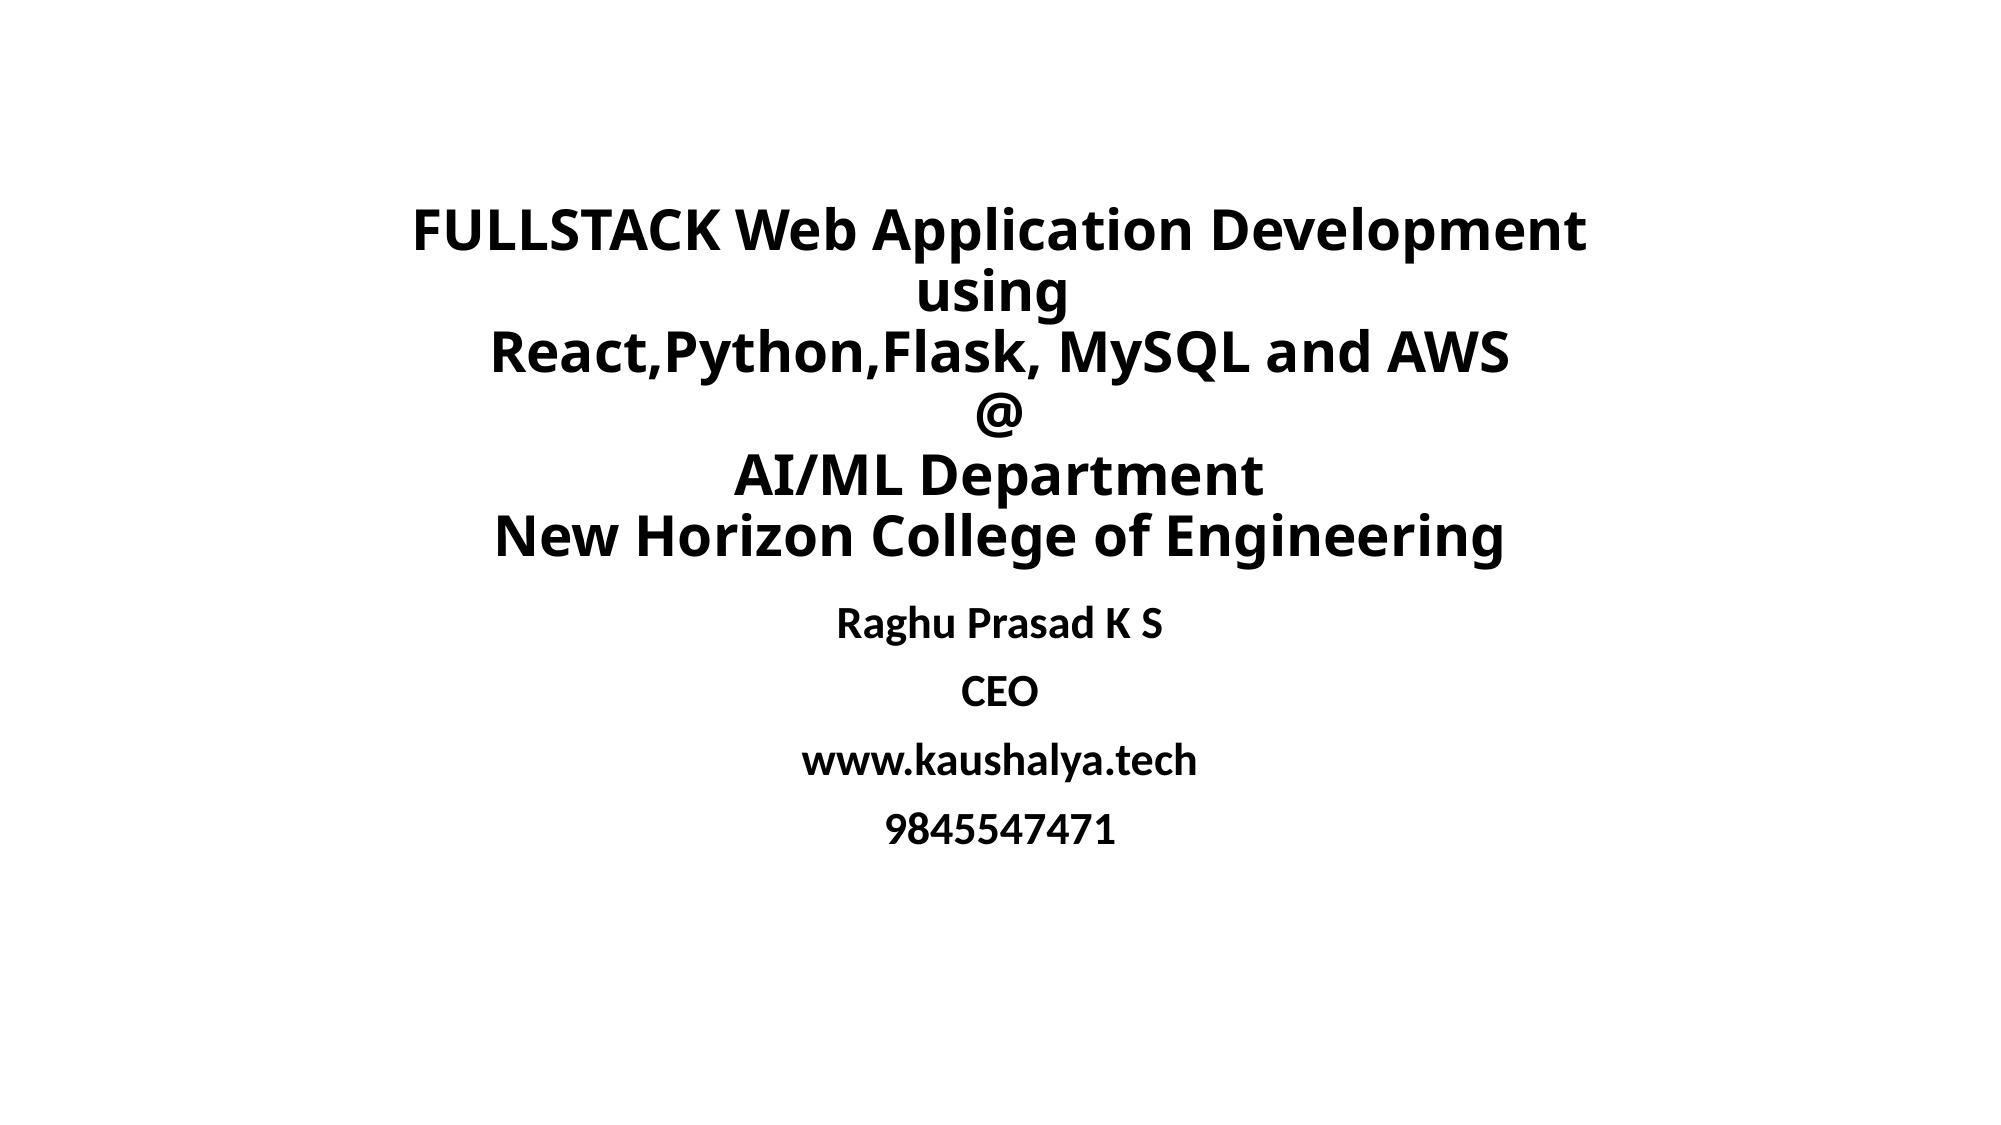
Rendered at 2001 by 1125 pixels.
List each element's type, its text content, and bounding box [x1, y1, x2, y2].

subtitle Raghu Prasad K S CEO www.kaushalya.tech 9845547471 [249, 590, 1750, 863]
title FULLSTACK Web Application Development using React,Python,Flask, MySQL and AWS @ AI/ML Department New Horizon College of Engineering [249, 184, 1750, 576]
